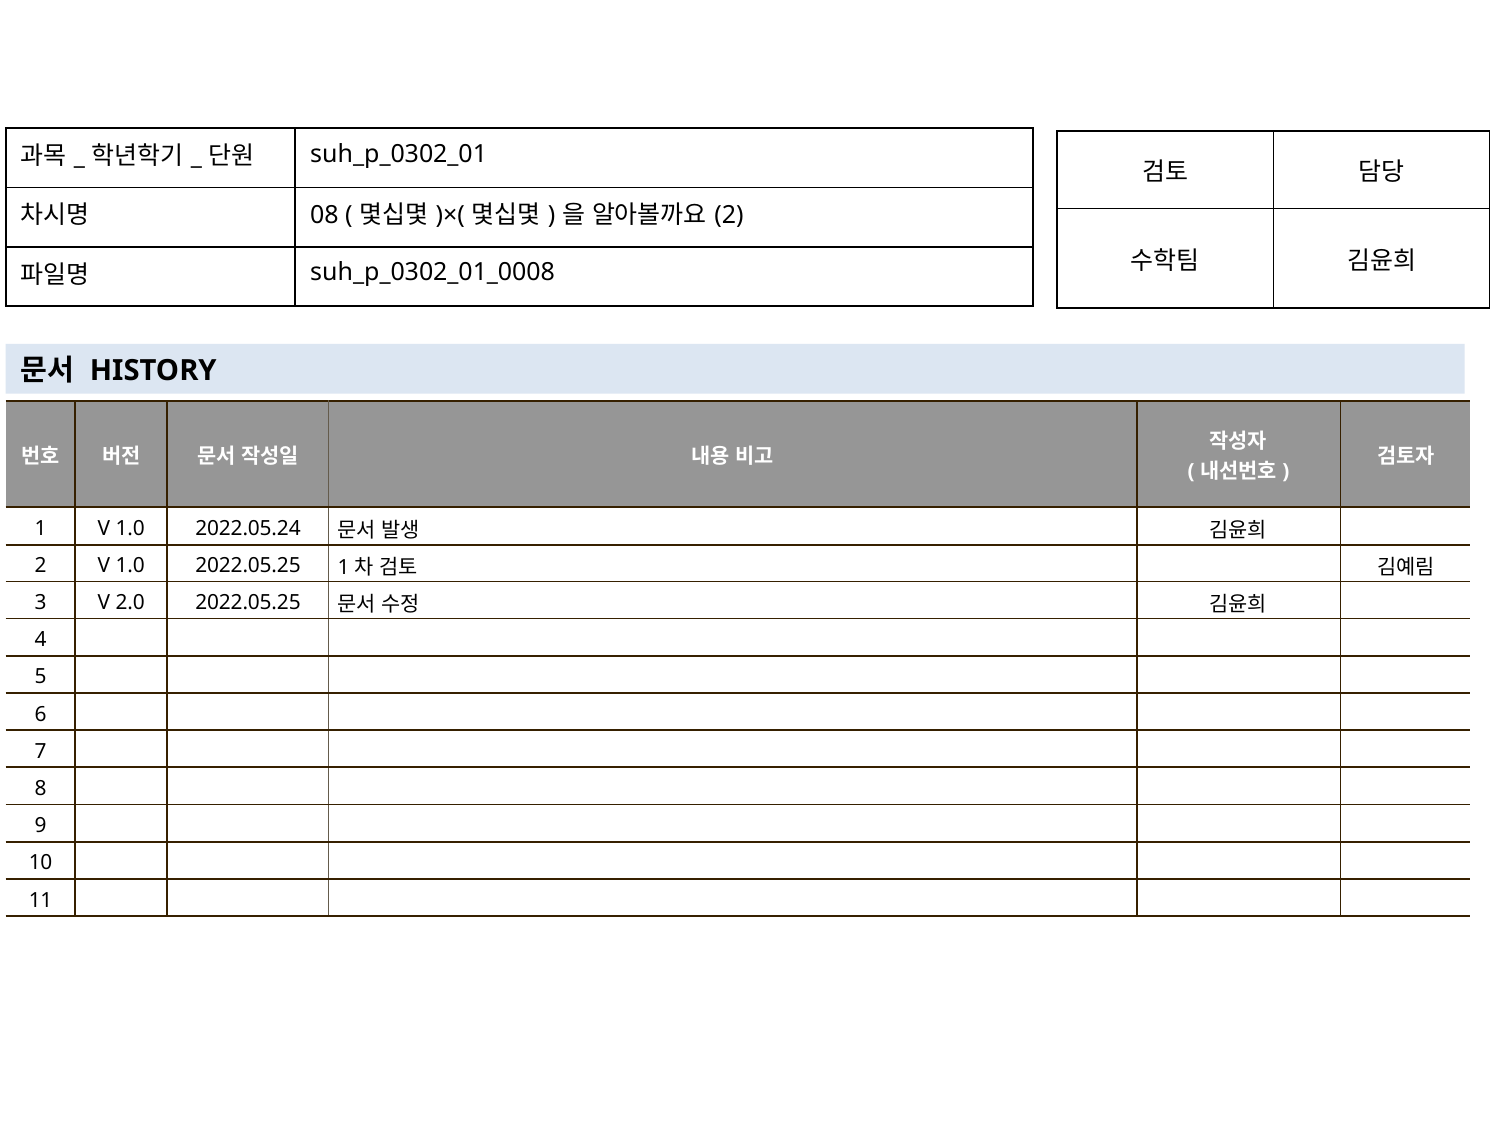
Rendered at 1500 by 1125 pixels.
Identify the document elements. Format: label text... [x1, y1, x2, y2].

table_cell [76, 843, 166, 878]
table_cell 2022.05.25 [168, 582, 328, 618]
table_cell [76, 694, 166, 729]
table_header suh_p_0302_01 [296, 129, 1032, 187]
table_cell 2022.05.24 [168, 508, 328, 544]
table_cell [168, 843, 328, 878]
table_cell [1341, 657, 1470, 692]
table_header 담당 [1274, 132, 1489, 208]
table_cell [329, 843, 1136, 878]
table_cell [1138, 731, 1340, 766]
table_cell 1 [6, 508, 74, 544]
table_cell [329, 694, 1136, 729]
table_cell [329, 619, 1136, 655]
table_cell 2 [6, 546, 74, 581]
table_cell [1341, 843, 1470, 878]
table_cell [1341, 619, 1470, 655]
table_cell 6 [6, 694, 74, 729]
table_cell [168, 880, 328, 915]
table_cell 김예림 [1341, 546, 1470, 581]
table_cell V 1.0 [76, 546, 166, 581]
table_cell [1138, 546, 1340, 581]
table_cell [329, 657, 1136, 692]
table_cell [1138, 805, 1340, 841]
table_cell [329, 880, 1136, 915]
table_cell [168, 619, 328, 655]
table_cell 10 [6, 843, 74, 878]
table_cell 8 [6, 768, 74, 804]
table_header 작성자 (내선번호) [1138, 402, 1340, 506]
table_cell 3 [6, 582, 74, 618]
table_cell 수학팀 [1058, 209, 1273, 307]
table_cell 9 [6, 805, 74, 841]
table_cell [1341, 880, 1470, 915]
table_cell V 1.0 [76, 508, 166, 544]
table_cell [168, 657, 328, 692]
table_cell 1차 검토 [329, 546, 1136, 581]
table_header 버전 [76, 402, 166, 506]
table_cell 5 [6, 657, 74, 692]
table_cell [168, 731, 328, 766]
table_cell [329, 805, 1136, 841]
table_cell [76, 657, 166, 692]
table_header 내용 비고 [329, 402, 1136, 506]
table_header 검토자 [1341, 402, 1470, 506]
table_cell [76, 731, 166, 766]
table_header 문서 작성일 [168, 402, 328, 506]
table_cell [329, 731, 1136, 766]
table_cell [168, 805, 328, 841]
table_cell 08 (몇십몇)×(몇십몇)을 알아볼까요(2) [296, 188, 1032, 246]
table_cell 문서 발생 [329, 508, 1136, 544]
table_cell [76, 880, 166, 915]
table_cell [1138, 843, 1340, 878]
table_cell [168, 694, 328, 729]
table_cell V 2.0 [76, 582, 166, 618]
table_cell 김윤희 [1274, 209, 1489, 307]
table_cell 차시명 [7, 188, 294, 246]
table_cell [168, 768, 328, 804]
table_cell 파일명 [7, 248, 294, 305]
table_cell [1341, 731, 1470, 766]
table_cell 김윤희 [1138, 508, 1340, 544]
table_cell 2022.05.25 [168, 546, 328, 581]
table_cell [1138, 619, 1340, 655]
table_cell suh_p_0302_01_0008 [296, 248, 1032, 305]
table_cell [1138, 880, 1340, 915]
table_cell [76, 768, 166, 804]
table_cell [1341, 582, 1470, 618]
table_cell [1341, 508, 1470, 544]
table_cell [1138, 694, 1340, 729]
text_box 문서 HISTORY [5, 343, 1465, 394]
table_header 검토 [1058, 132, 1273, 208]
table_cell [76, 805, 166, 841]
table_cell [1341, 805, 1470, 841]
table_cell [1138, 768, 1340, 804]
table_header 번호 [6, 402, 74, 506]
table_cell [329, 768, 1136, 804]
table_header 과목_학년학기_단원 [7, 129, 294, 187]
table_cell 4 [6, 619, 74, 655]
table_cell [1138, 657, 1340, 692]
table_cell 11 [6, 880, 74, 915]
table_cell 김윤희 [1138, 582, 1340, 618]
table_cell [1341, 768, 1470, 804]
table_cell [76, 619, 166, 655]
table_cell 7 [6, 731, 74, 766]
table_cell 문서 수정 [329, 582, 1136, 618]
table_cell [1341, 694, 1470, 729]
